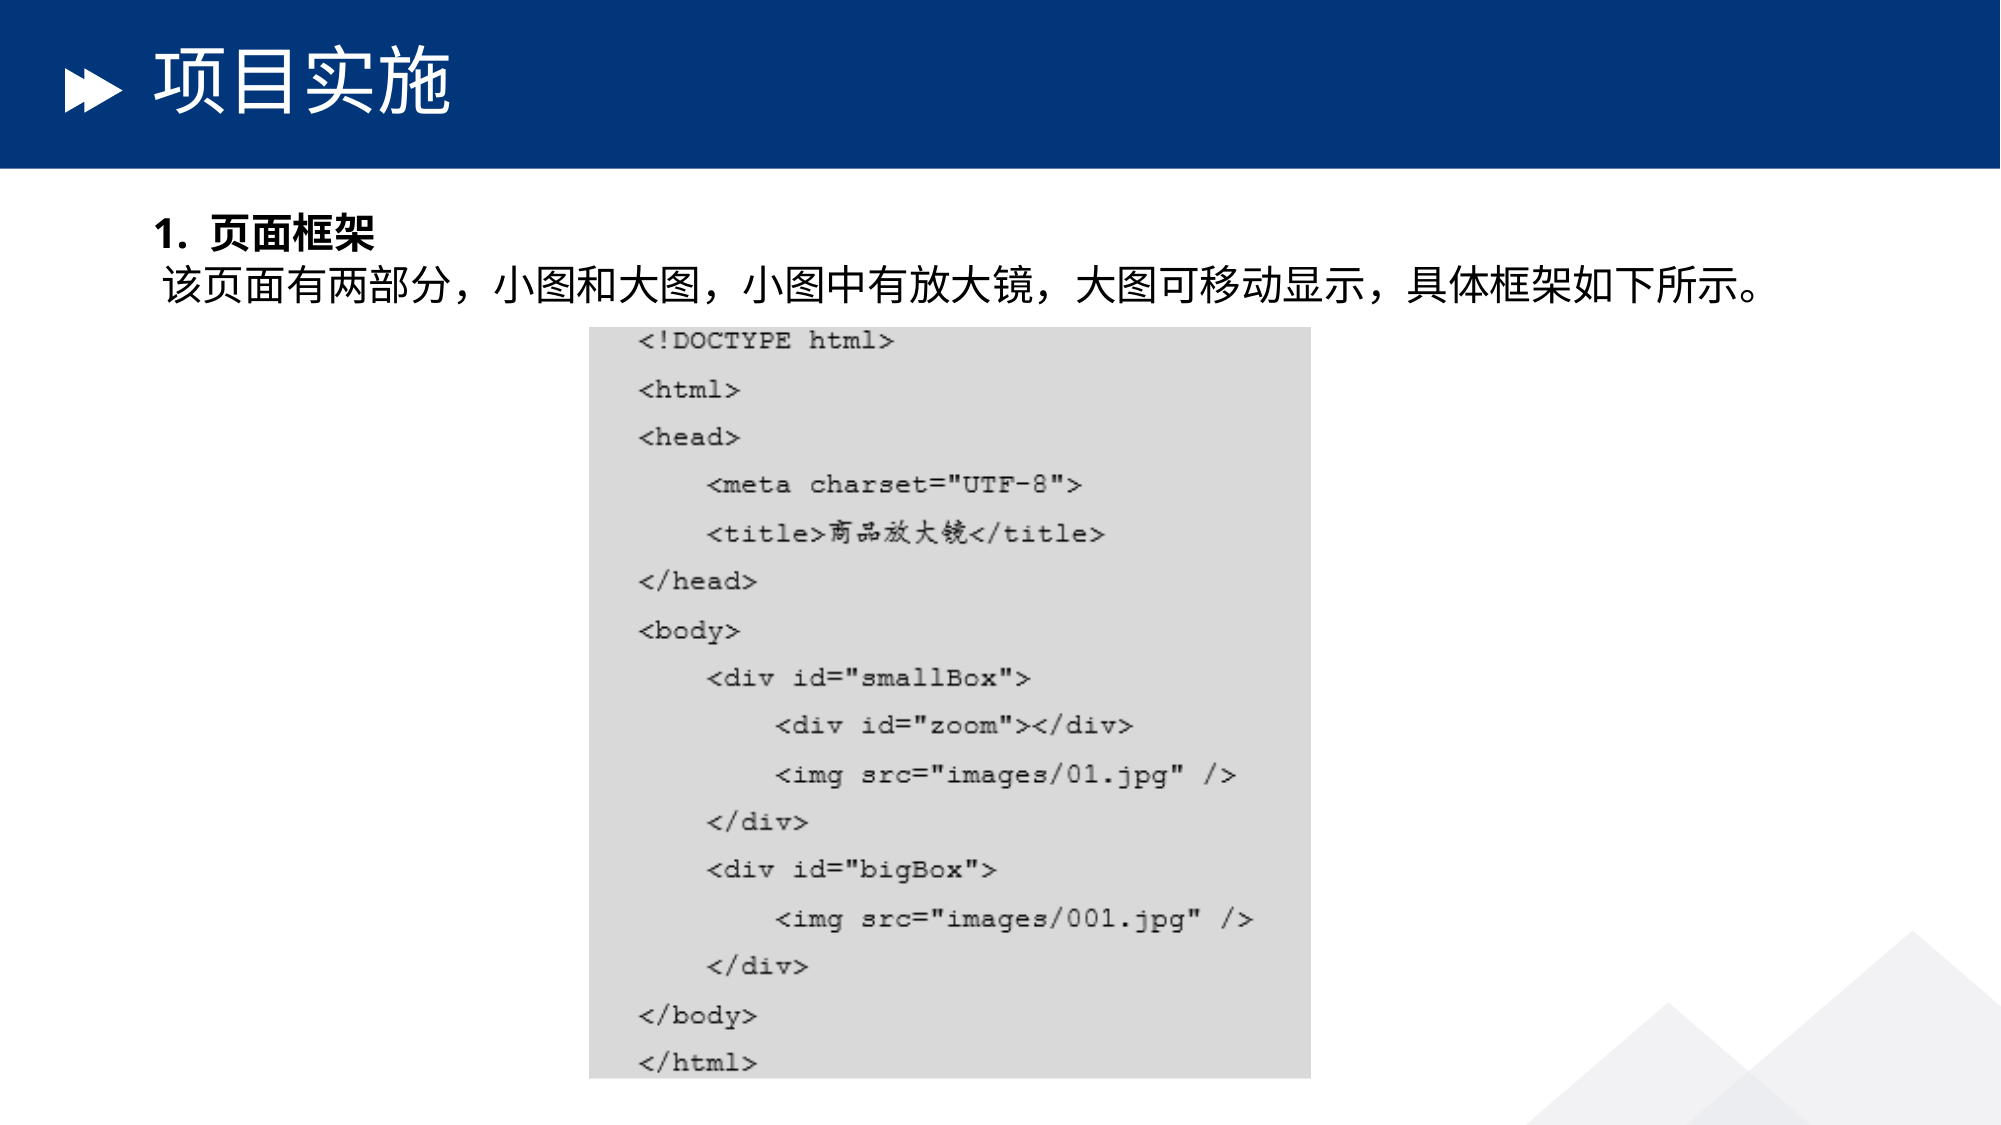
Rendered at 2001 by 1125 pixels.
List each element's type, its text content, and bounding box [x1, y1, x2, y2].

list 1. 页面框架 该页面有两部分，小图和大图，小图中有放大镜，大图可移动显示，具体框架如下所示。 [106, 184, 1754, 450]
picture [589, 327, 1311, 1083]
title 项目实施 [137, 42, 1124, 127]
